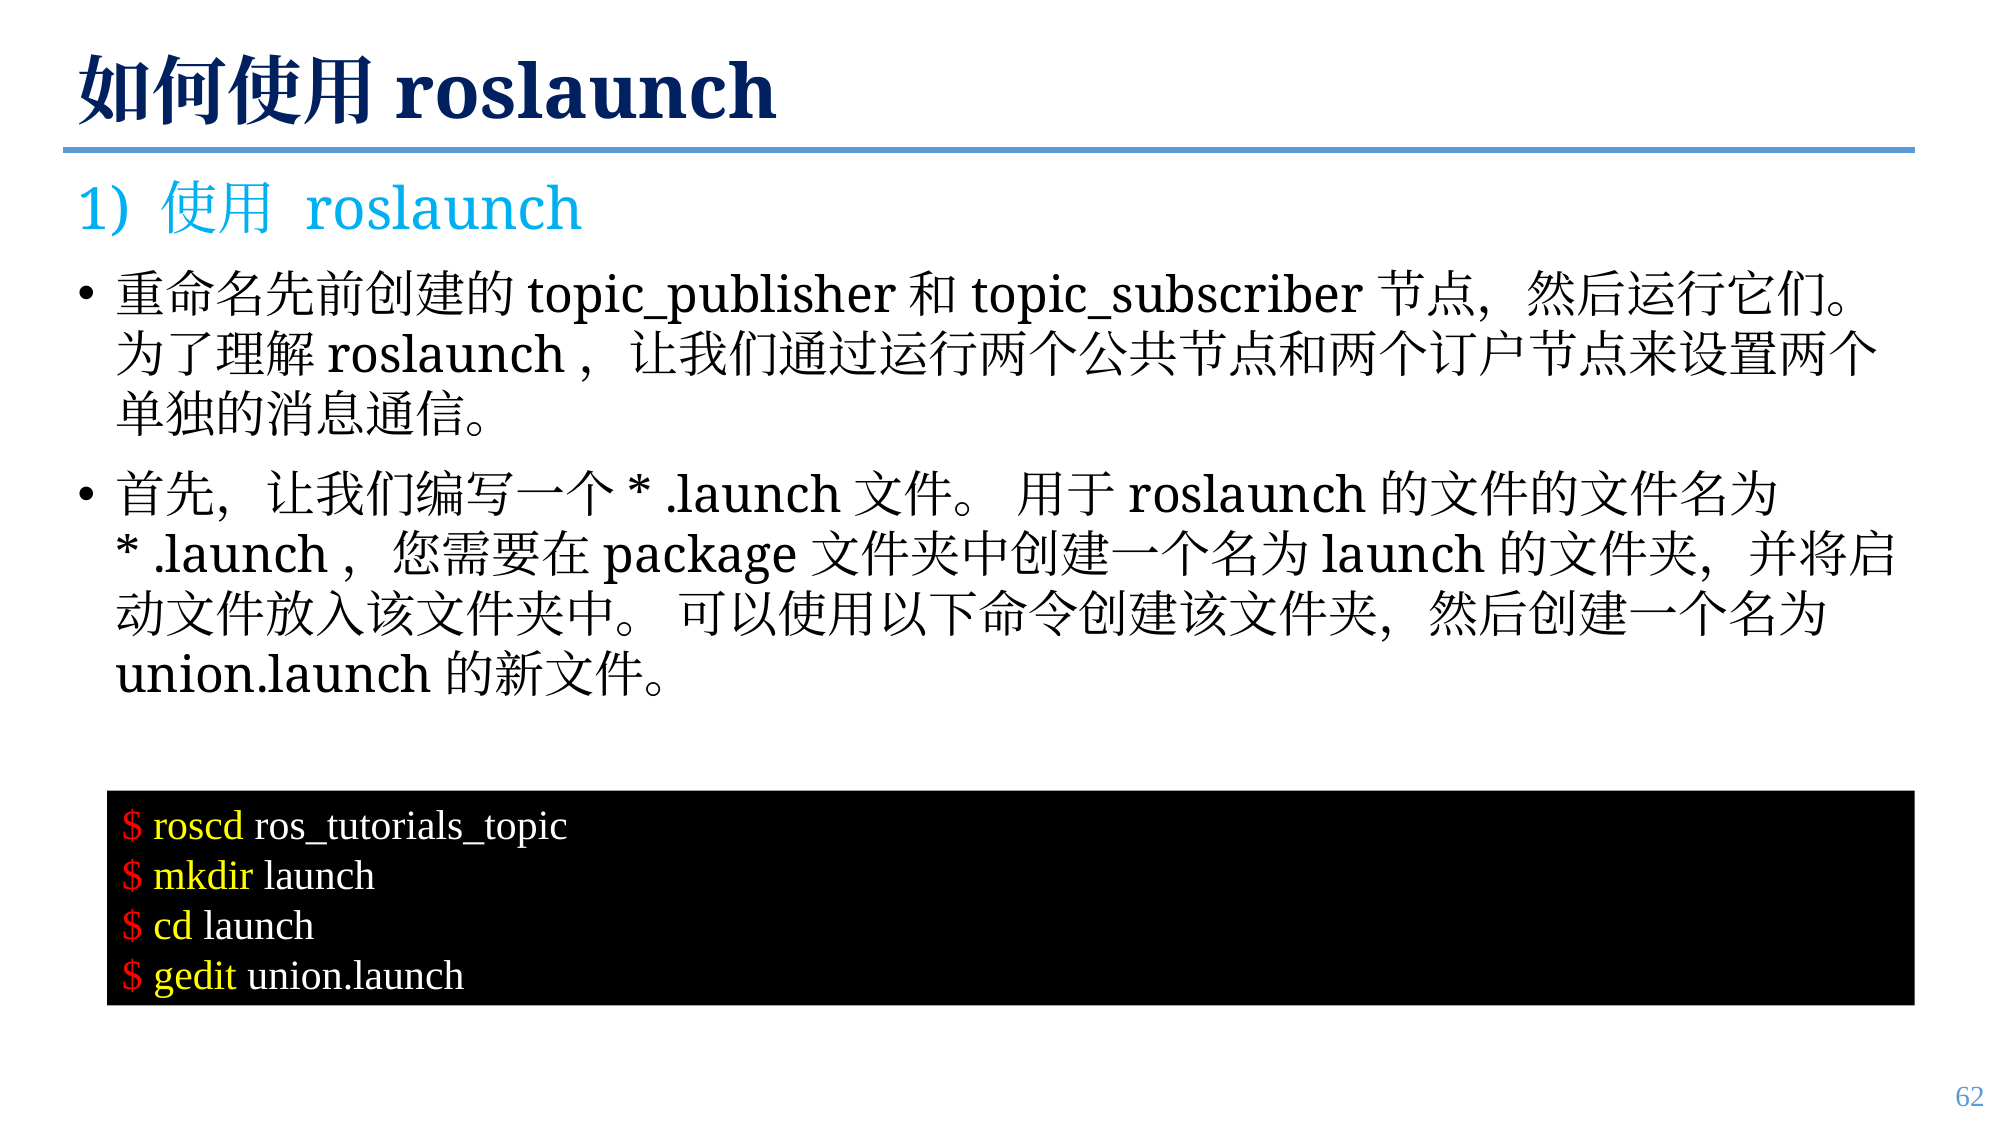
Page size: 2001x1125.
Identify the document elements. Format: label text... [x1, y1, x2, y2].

slide_number 62 [1550, 1065, 2000, 1125]
title 如何使用roslaunch [62, 38, 1915, 150]
text_box $ roscd ros_tutorials_topic $ mkdir launch $ cd launch $ gedit union.launch [107, 790, 1915, 1006]
list 1) 使用 roslaunch 重命名先前创建的topic_publisher和topic_subscriber节点，然后运行它们。 为了理解roslaunch，让我们通过运行两个公共节点和两个订户节点来设置两个单独的消息通信。 首先，让我们编写一个* .launch文件。 用于roslaunch的文件的文件名为* .launch，您需要在package文件夹中创建一个名为launch的文件夹，并将启动文件放入该文件夹中。 可以使用以下命令创建该文件夹，然后创建一个名为union.launch的新文件。 [62, 163, 1915, 1066]
